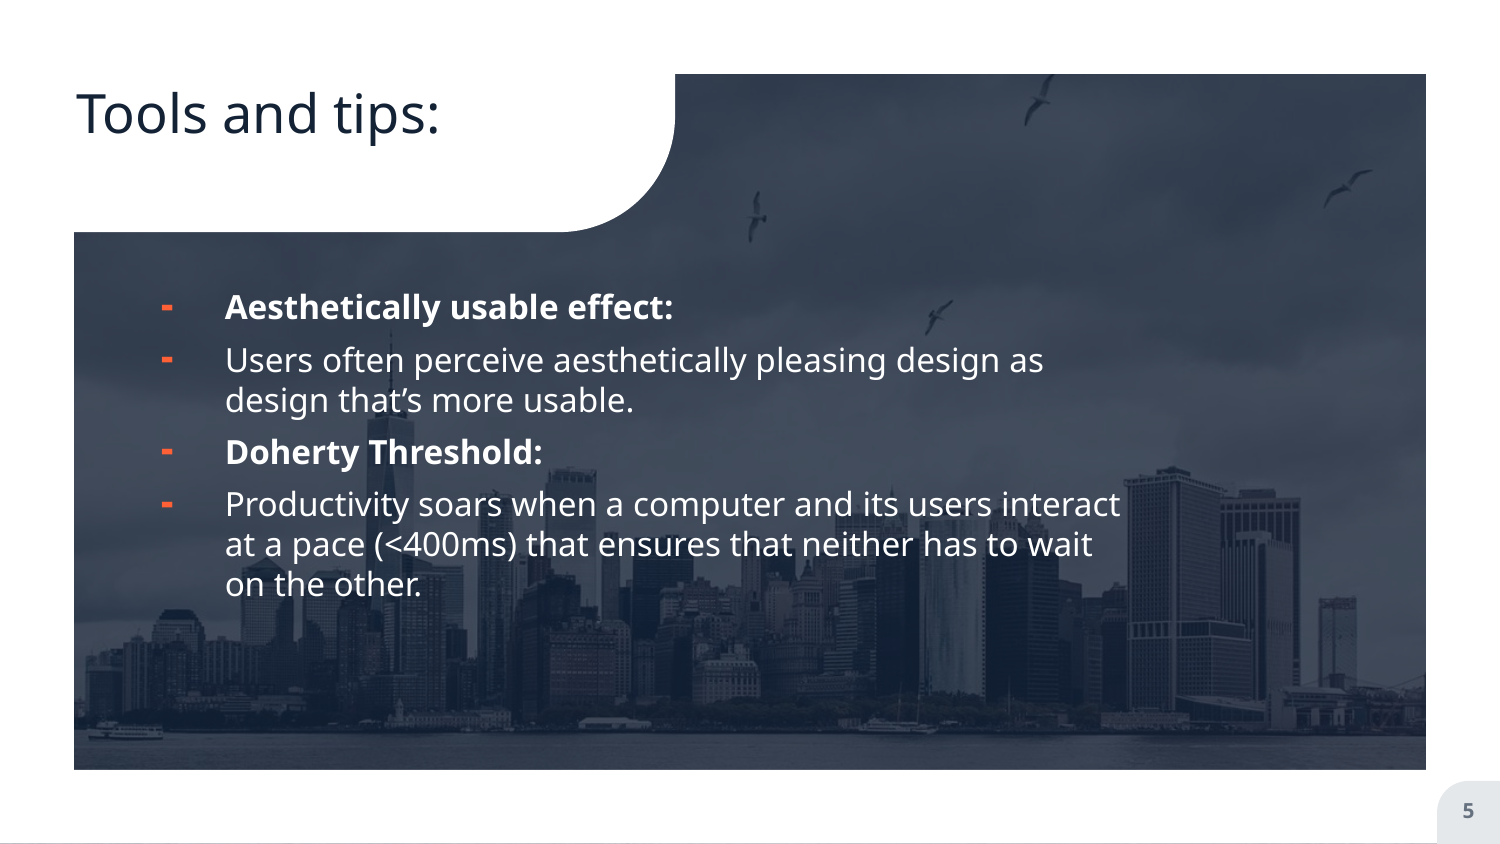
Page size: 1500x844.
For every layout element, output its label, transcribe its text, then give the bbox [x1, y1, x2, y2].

title Tools and tips: [76, 0, 597, 233]
list Aesthetically usable effect: Users often perceive aesthetically pleasing design as design that’s more usable. Doherty Threshold: Productivity soars when a computer and its users interact at a pace (<400ms) that ensures that neither has to wait on the other. [149, 286, 1125, 719]
slide_number 5 [1437, 780, 1500, 844]
